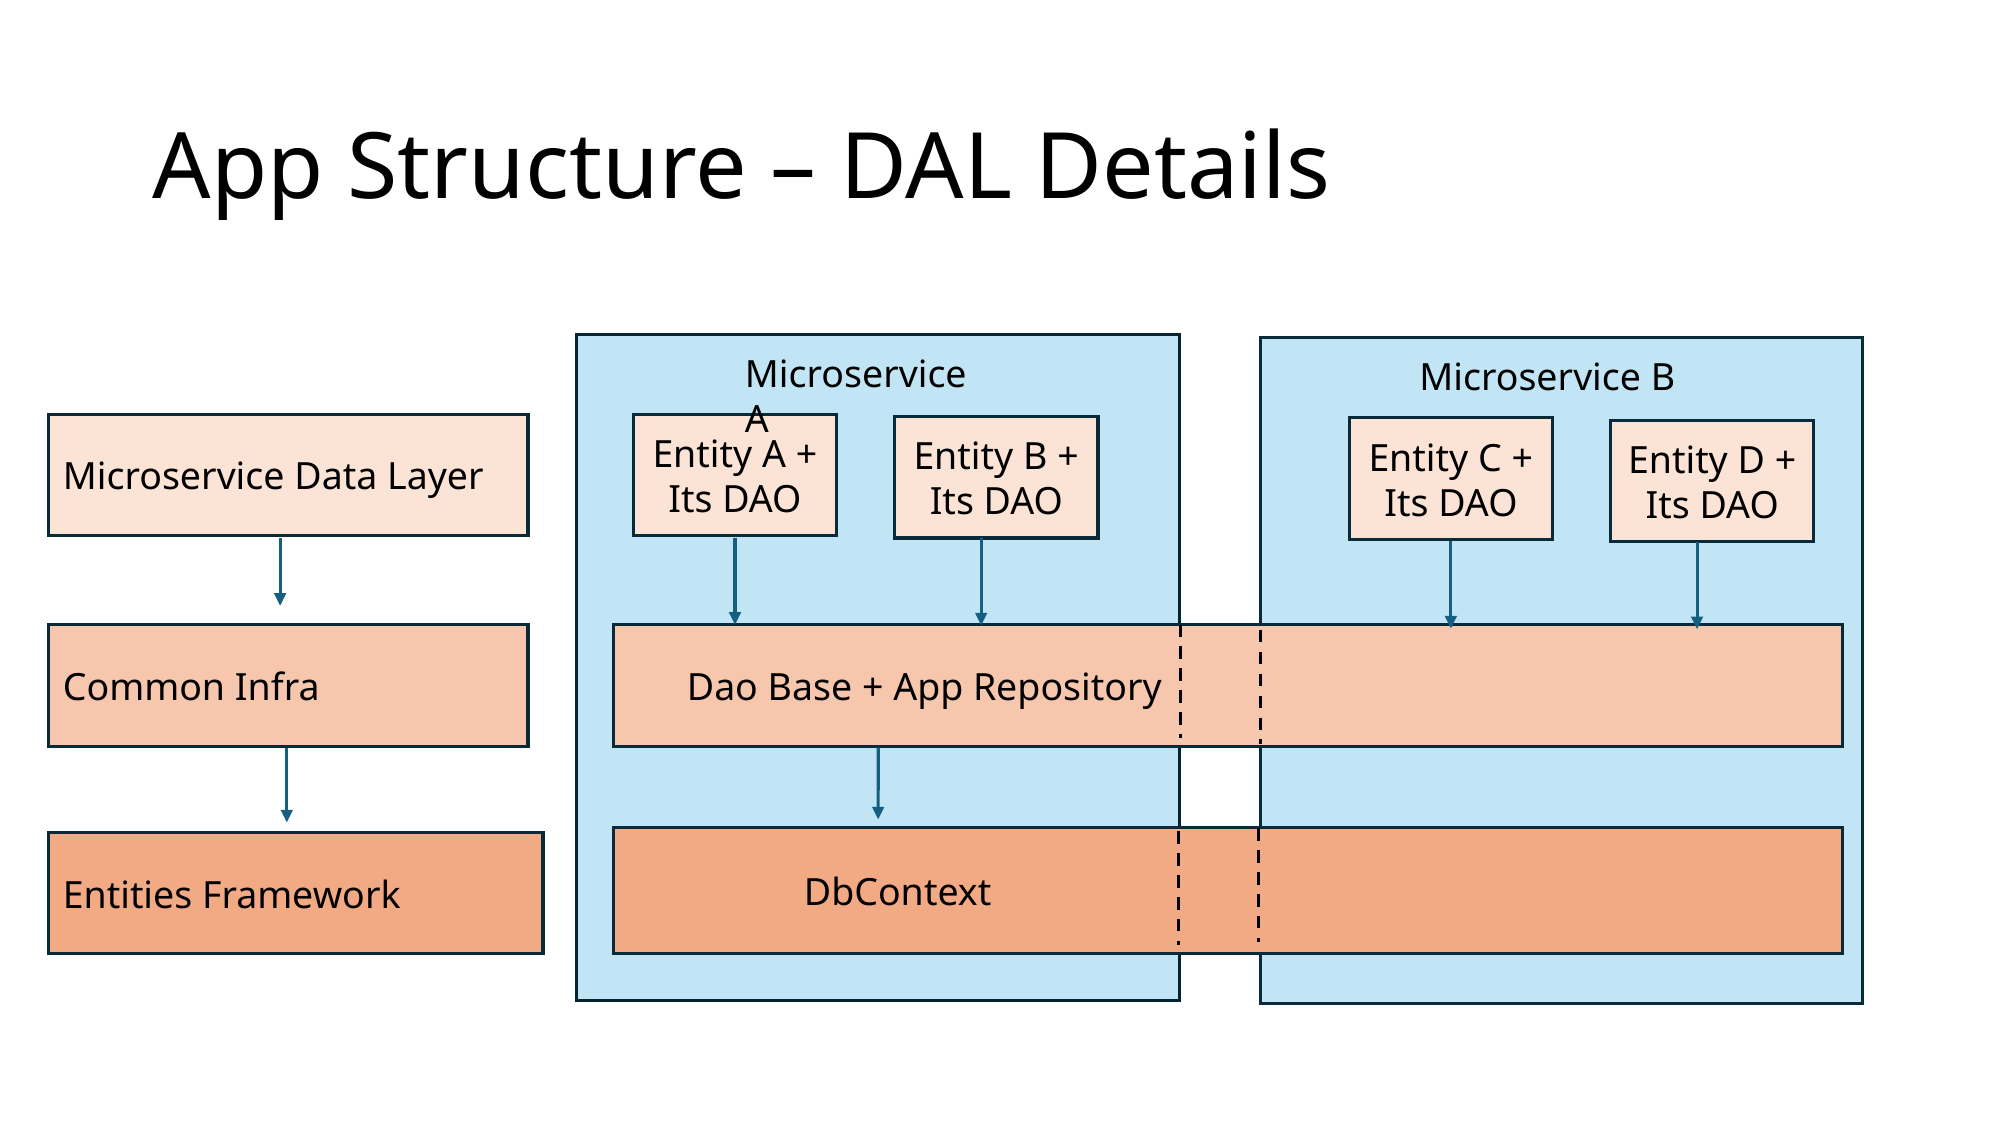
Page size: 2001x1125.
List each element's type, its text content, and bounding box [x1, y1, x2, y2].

text_box Microservice B [1404, 345, 1701, 406]
title App Structure – DAL Details [137, 59, 1863, 278]
text_box Common Infra [47, 623, 530, 748]
text_box Microservice Data Layer [47, 413, 530, 537]
text_box Dao Base + App Repository [1182, 623, 1844, 748]
text_box Entities Framework [47, 831, 545, 955]
text_box Entity C + Its DAO [1348, 416, 1554, 541]
text_box Entity D + Its DAO [1609, 419, 1815, 543]
text_box [1259, 336, 1864, 1005]
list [575, 332, 1182, 1002]
text_box DbContext [1182, 826, 1844, 955]
